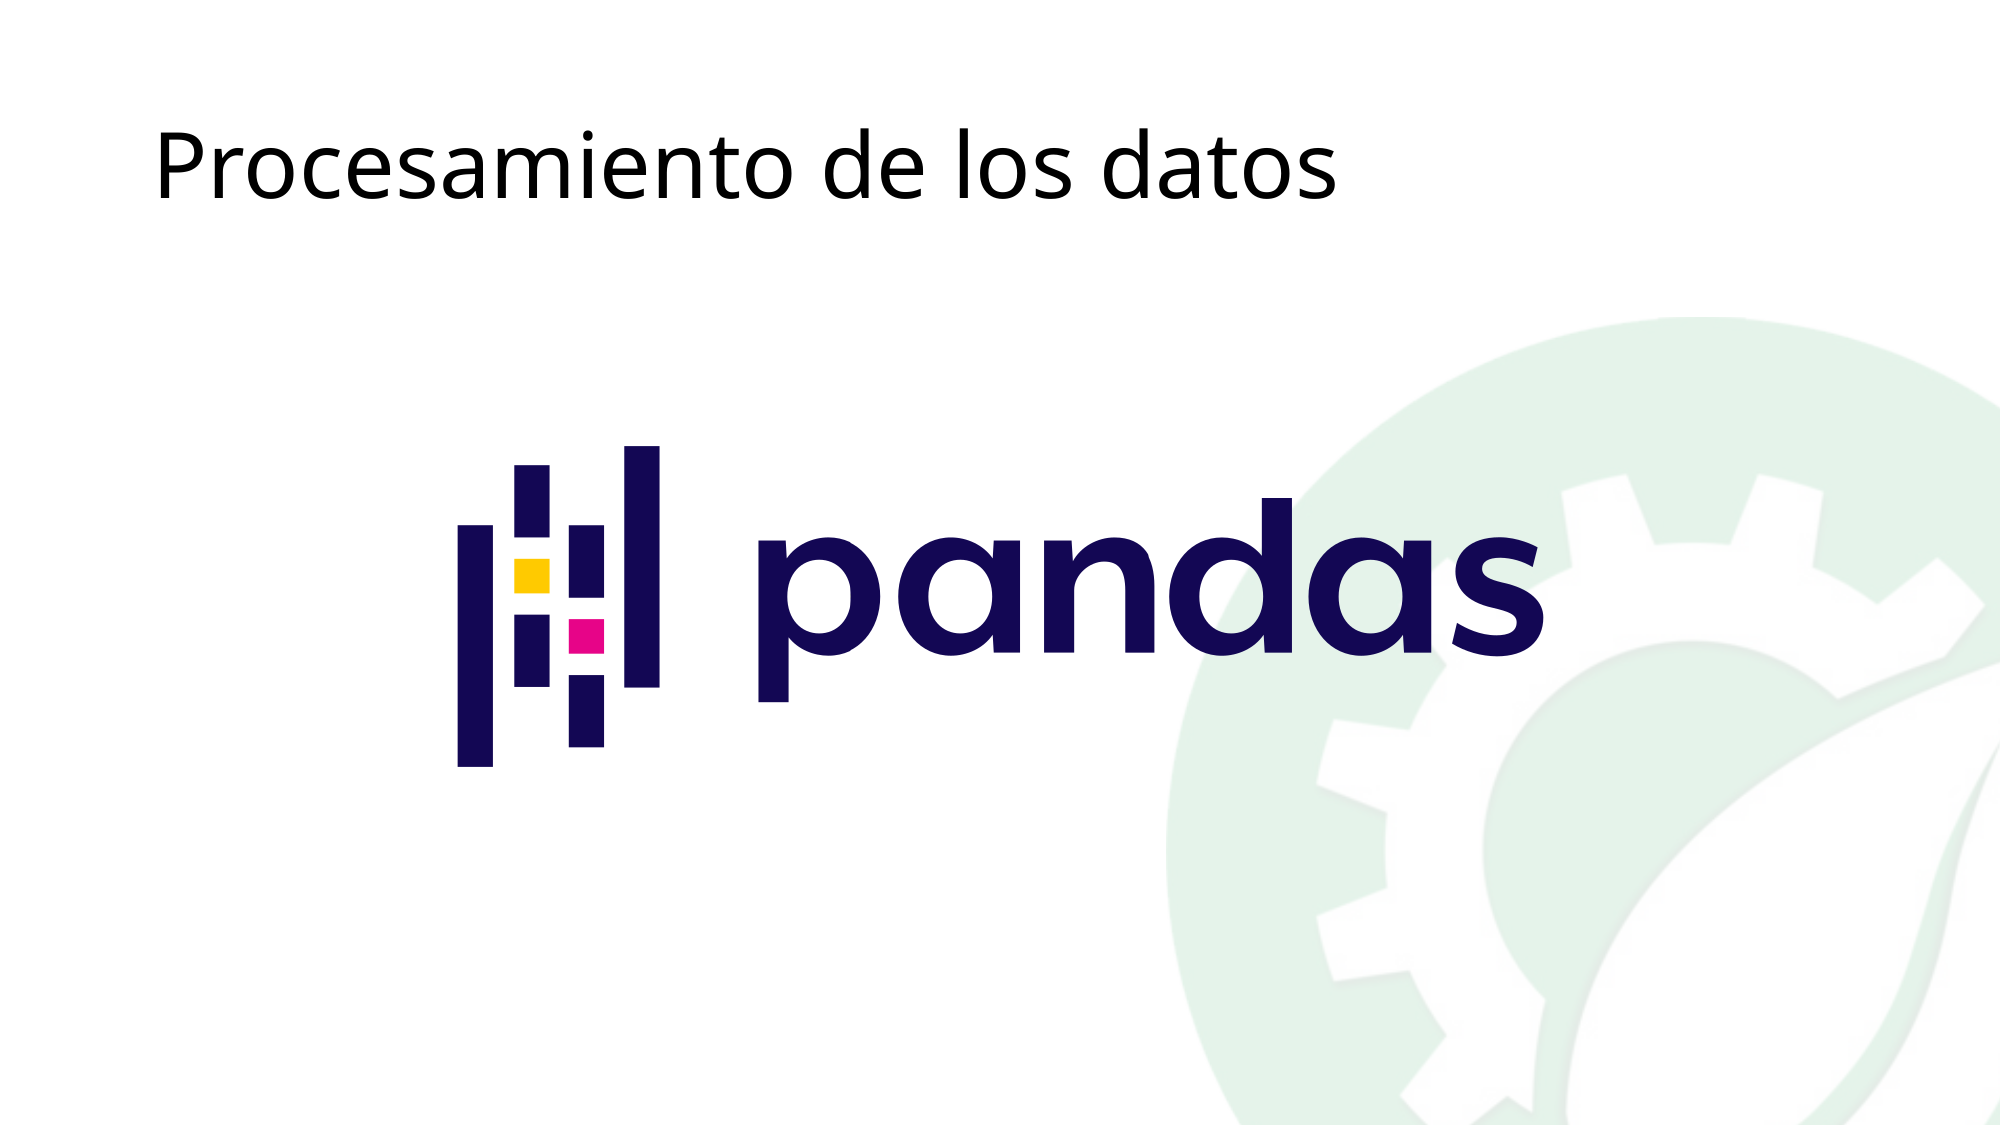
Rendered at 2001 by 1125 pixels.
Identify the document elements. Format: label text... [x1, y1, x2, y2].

picture [404, 317, 2000, 1125]
title Procesamiento de los datos [137, 59, 1863, 278]
